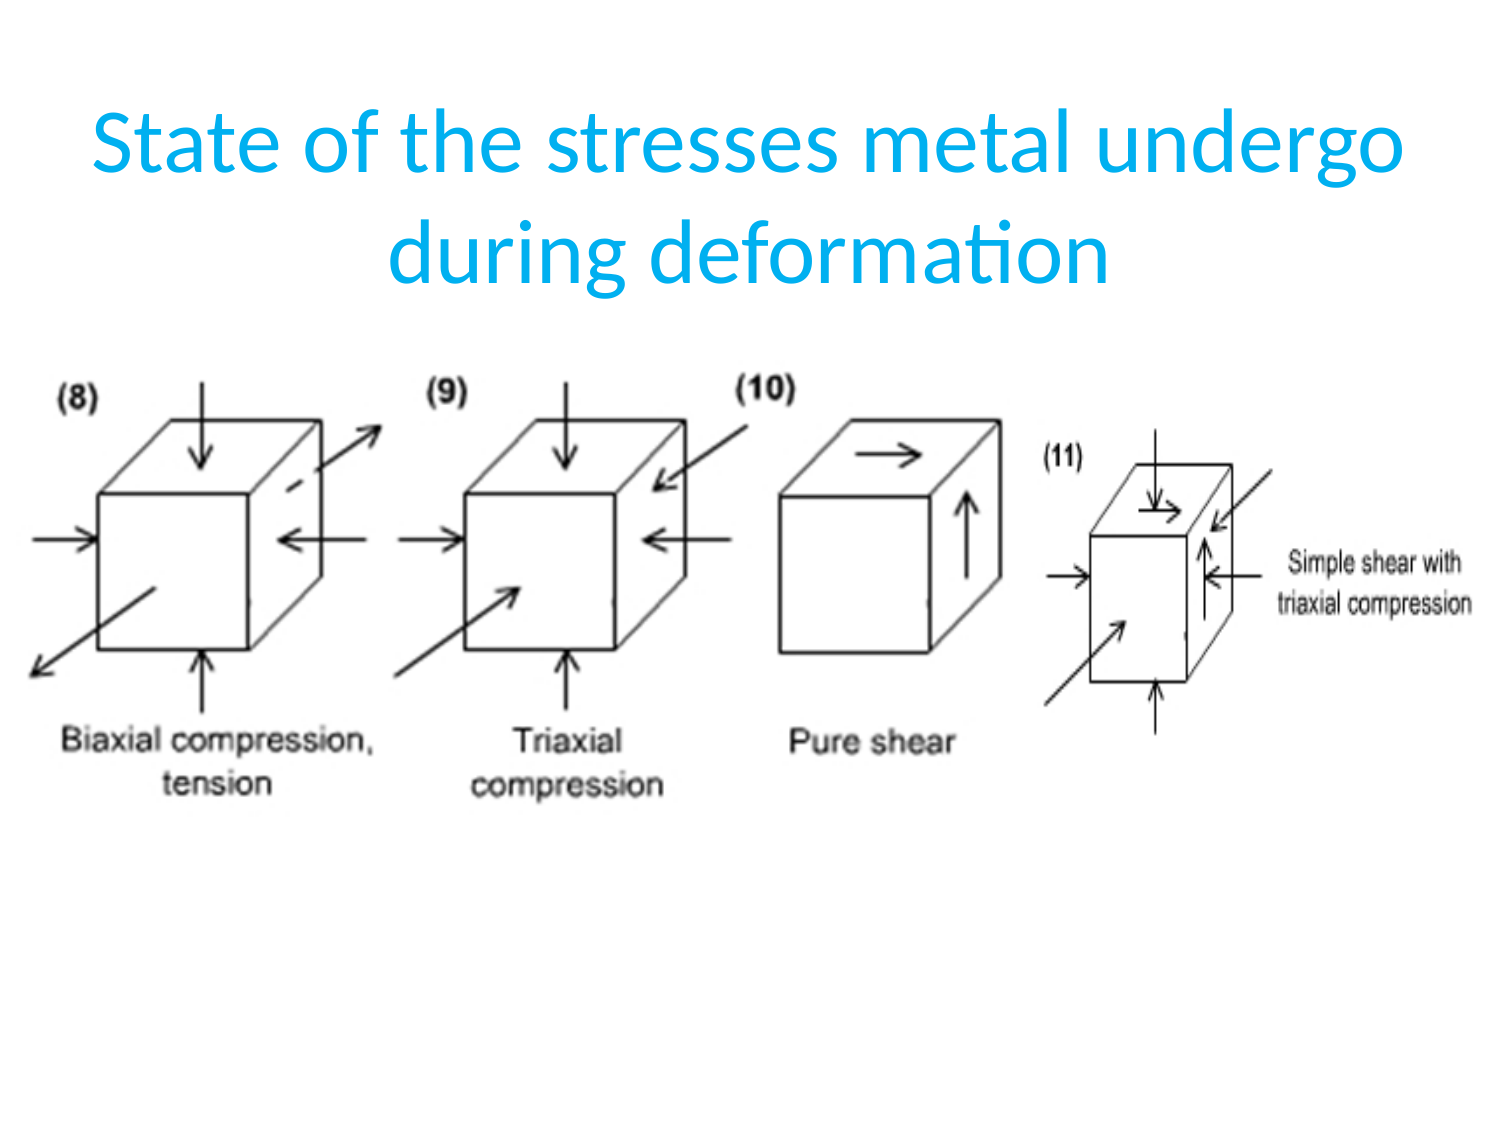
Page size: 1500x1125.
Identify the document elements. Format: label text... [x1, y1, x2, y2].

title State of the stresses metal undergo during deformation [75, 45, 1425, 338]
picture [12, 349, 1488, 826]
